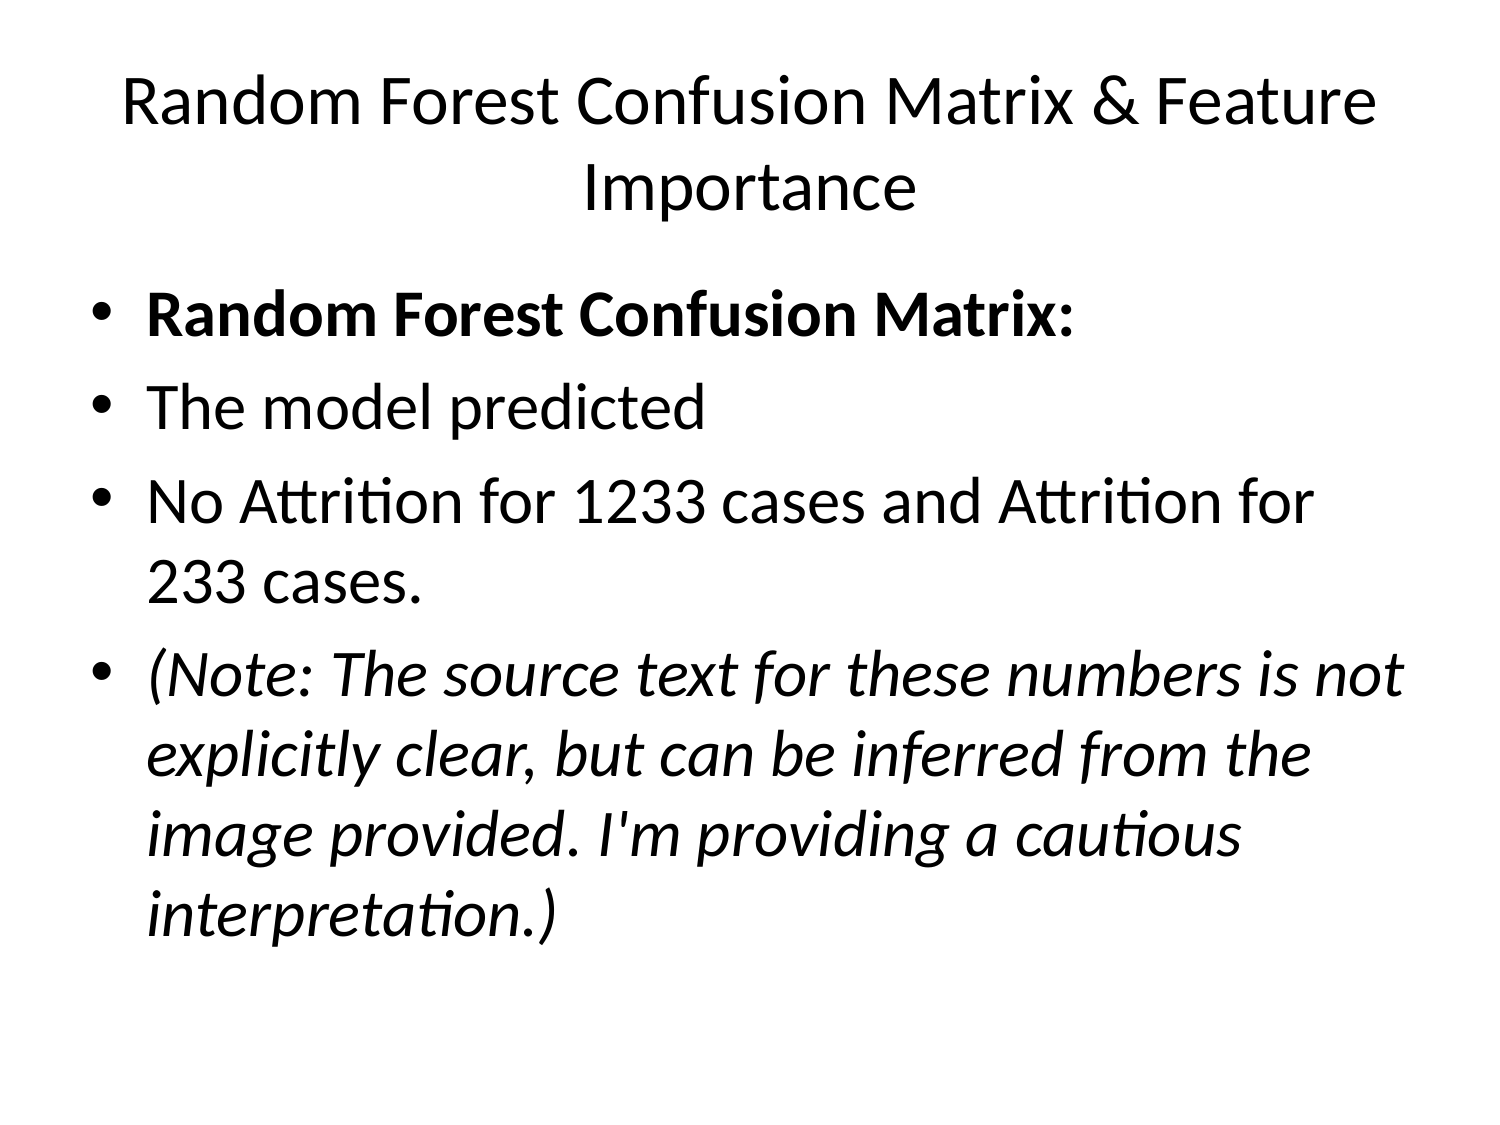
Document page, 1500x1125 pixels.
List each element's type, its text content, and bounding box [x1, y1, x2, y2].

list Random Forest Confusion Matrix: The model predicted No Attrition for 1233 cases and Attrition for 233 cases. (Note: The source text for these numbers is not explicitly clear, but can be inferred from the image provided. I'm providing a cautious interpretation.) [75, 262, 1425, 1005]
title Random Forest Confusion Matrix & Feature Importance [75, 45, 1425, 233]
